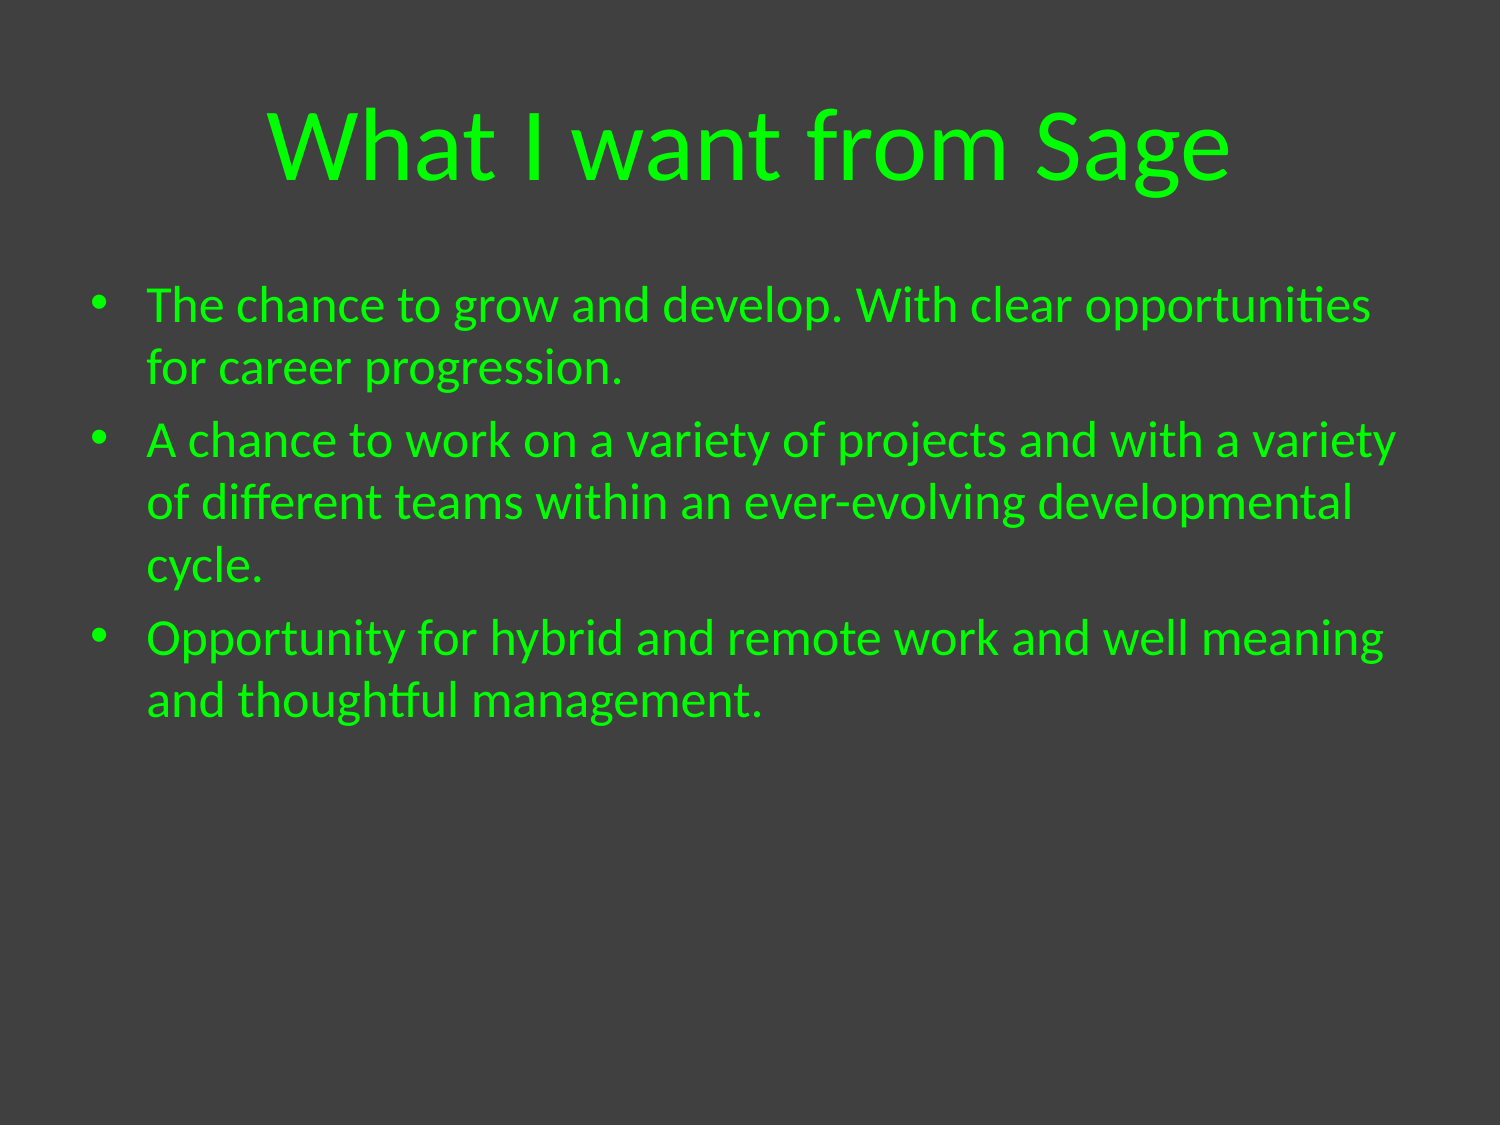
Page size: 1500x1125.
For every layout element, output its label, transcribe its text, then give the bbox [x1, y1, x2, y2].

title What I want from Sage [75, 45, 1425, 233]
list The chance to grow and develop. With clear opportunities for career progression. A chance to work on a variety of projects and with a variety of different teams within an ever-evolving developmental cycle. Opportunity for hybrid and remote work and well meaning and thoughtful management. [75, 262, 1425, 1005]
